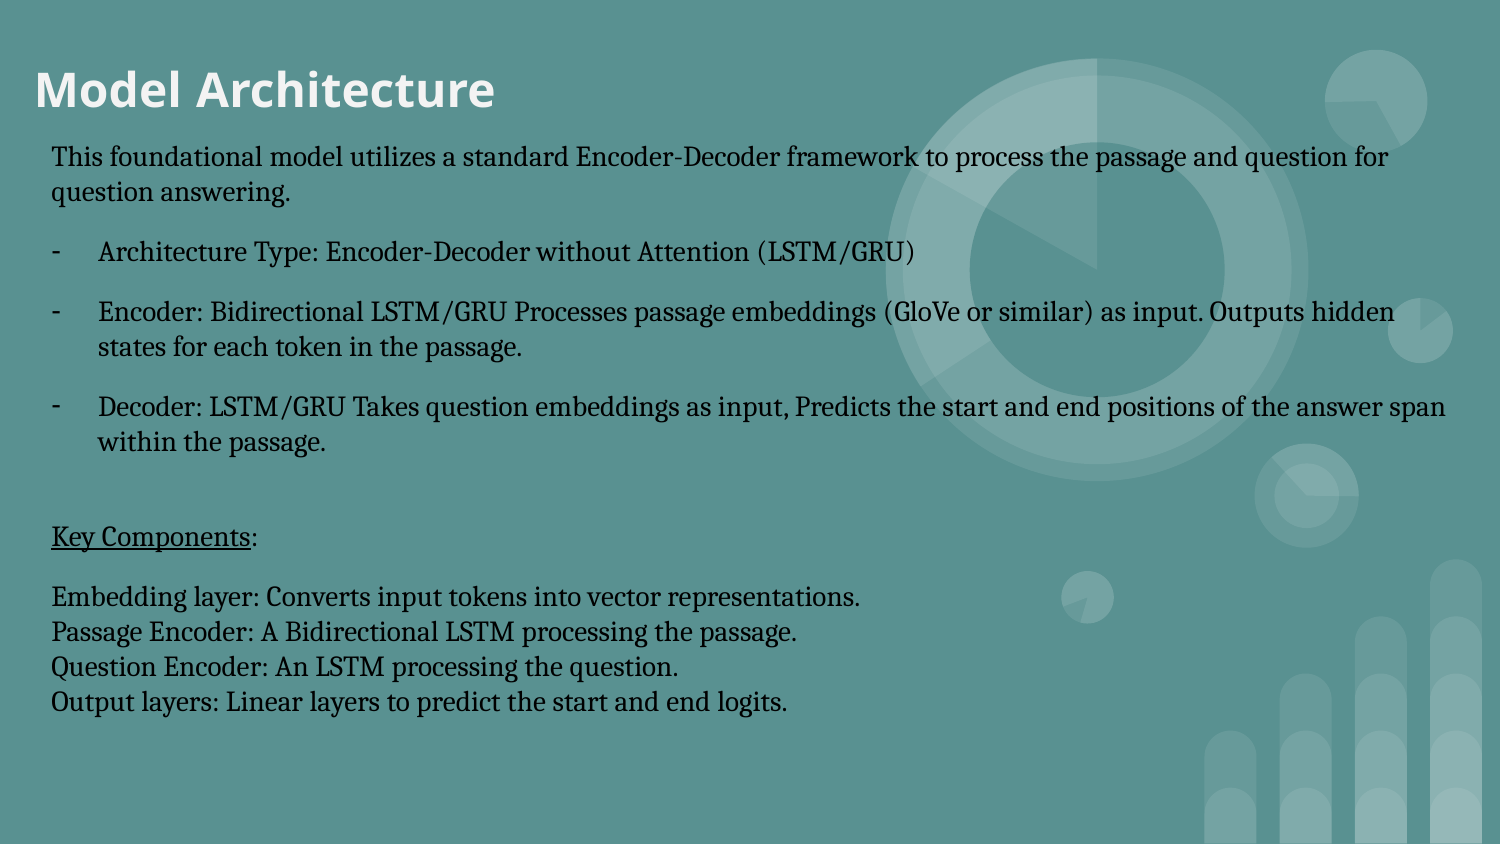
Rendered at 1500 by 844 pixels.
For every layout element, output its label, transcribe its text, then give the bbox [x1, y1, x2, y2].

title Model Architecture [18, 51, 618, 194]
text_box This foundational model utilizes a standard Encoder-Decoder framework to process the passage and question for question answering. Architecture Type: Encoder-Decoder without Attention (LSTM/GRU) Encoder: Bidirectional LSTM/GRU Processes passage embeddings (GloVe or similar) as input. Outputs hidden states for each token in the passage. Decoder: LSTM/GRU Takes question embeddings as input, Predicts the start and end positions of the answer span within the passage. Key Components: Embedding layer: Converts input tokens into vector representations. Passage Encoder: A Bidirectional LSTM processing the passage. Question Encoder: An LSTM processing the question. Output layers: Linear layers to predict the start and end logits. [36, 122, 1464, 732]
